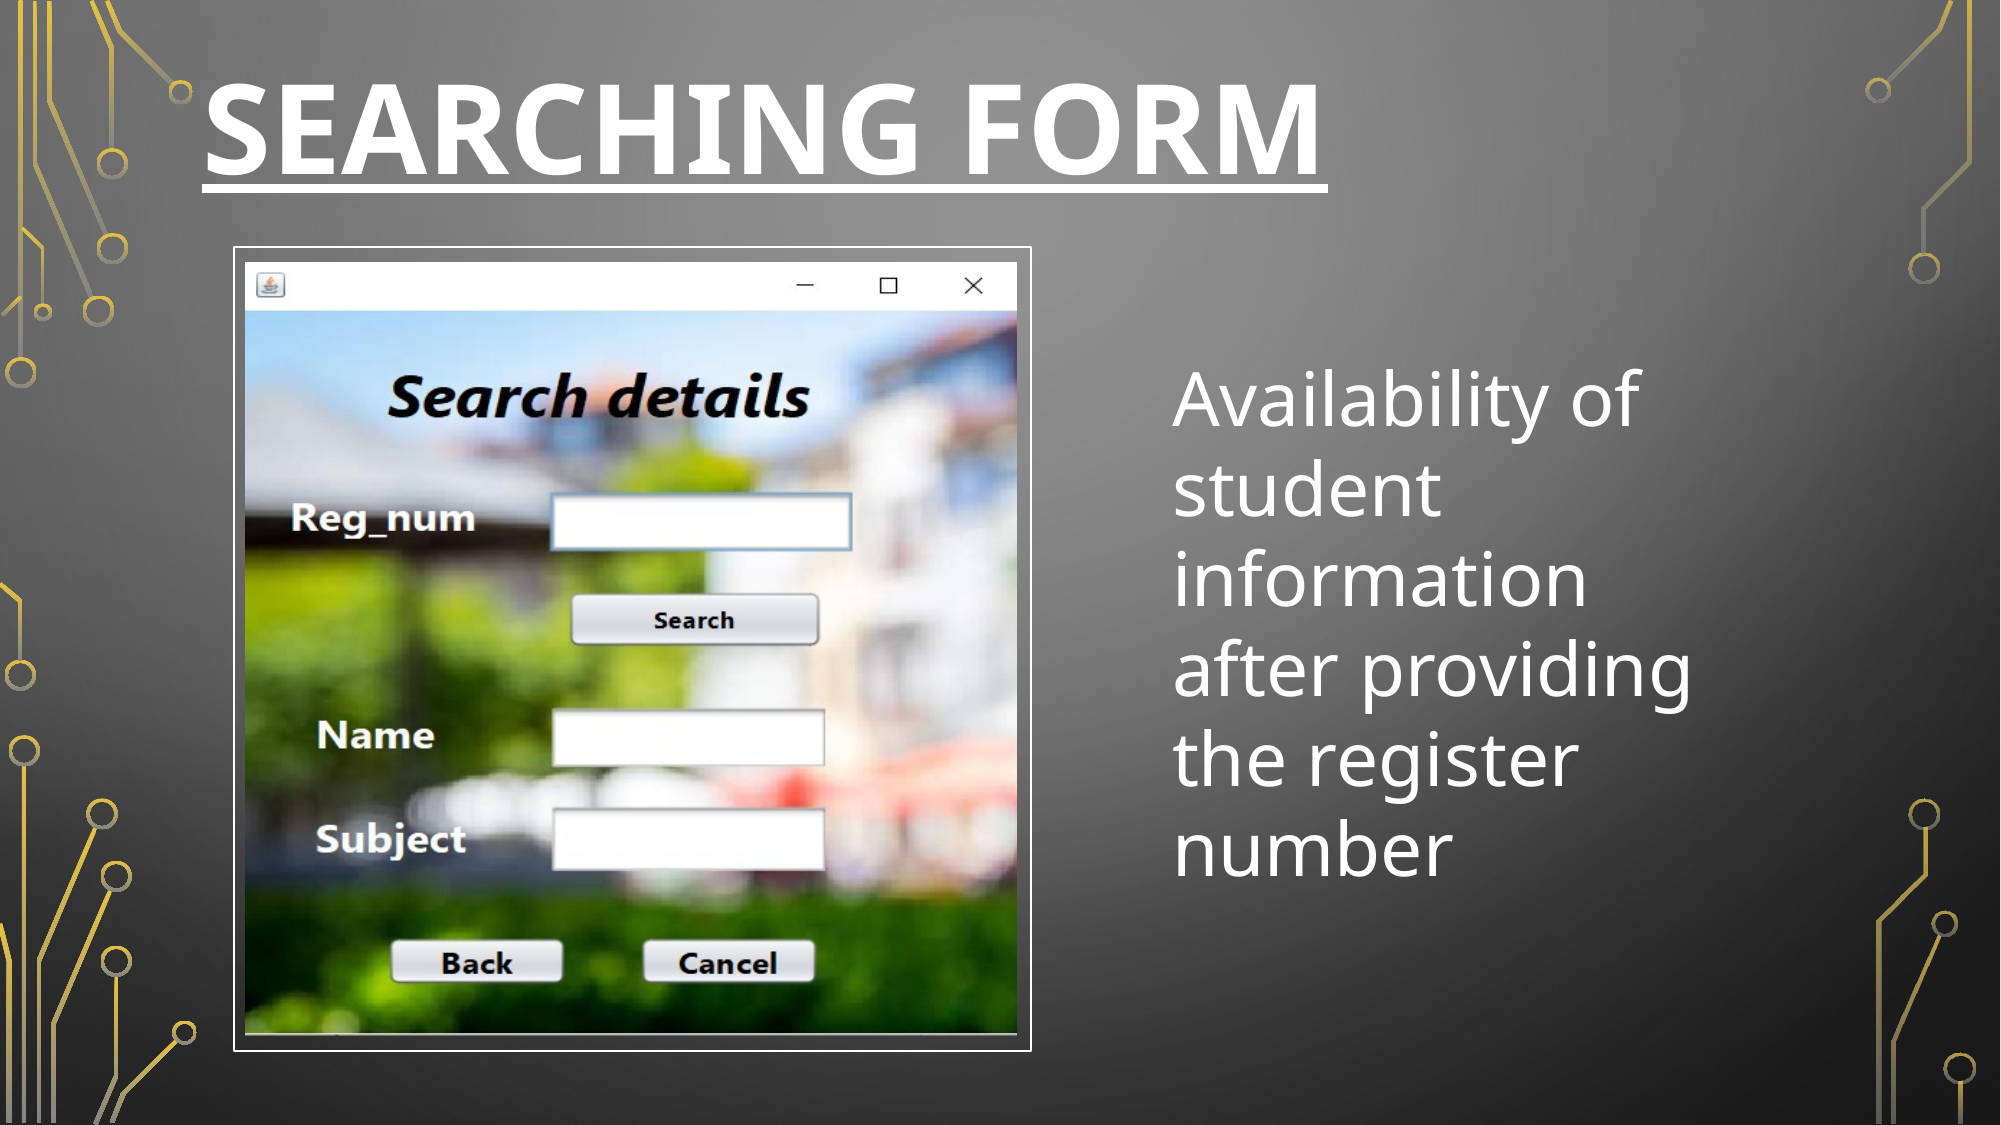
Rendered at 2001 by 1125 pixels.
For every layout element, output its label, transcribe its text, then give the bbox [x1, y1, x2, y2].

text_box [234, 246, 1031, 1051]
title Searching Form [187, 12, 1813, 256]
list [245, 262, 1018, 1036]
text_box Availability of student information after providing the register number [1157, 343, 1755, 899]
